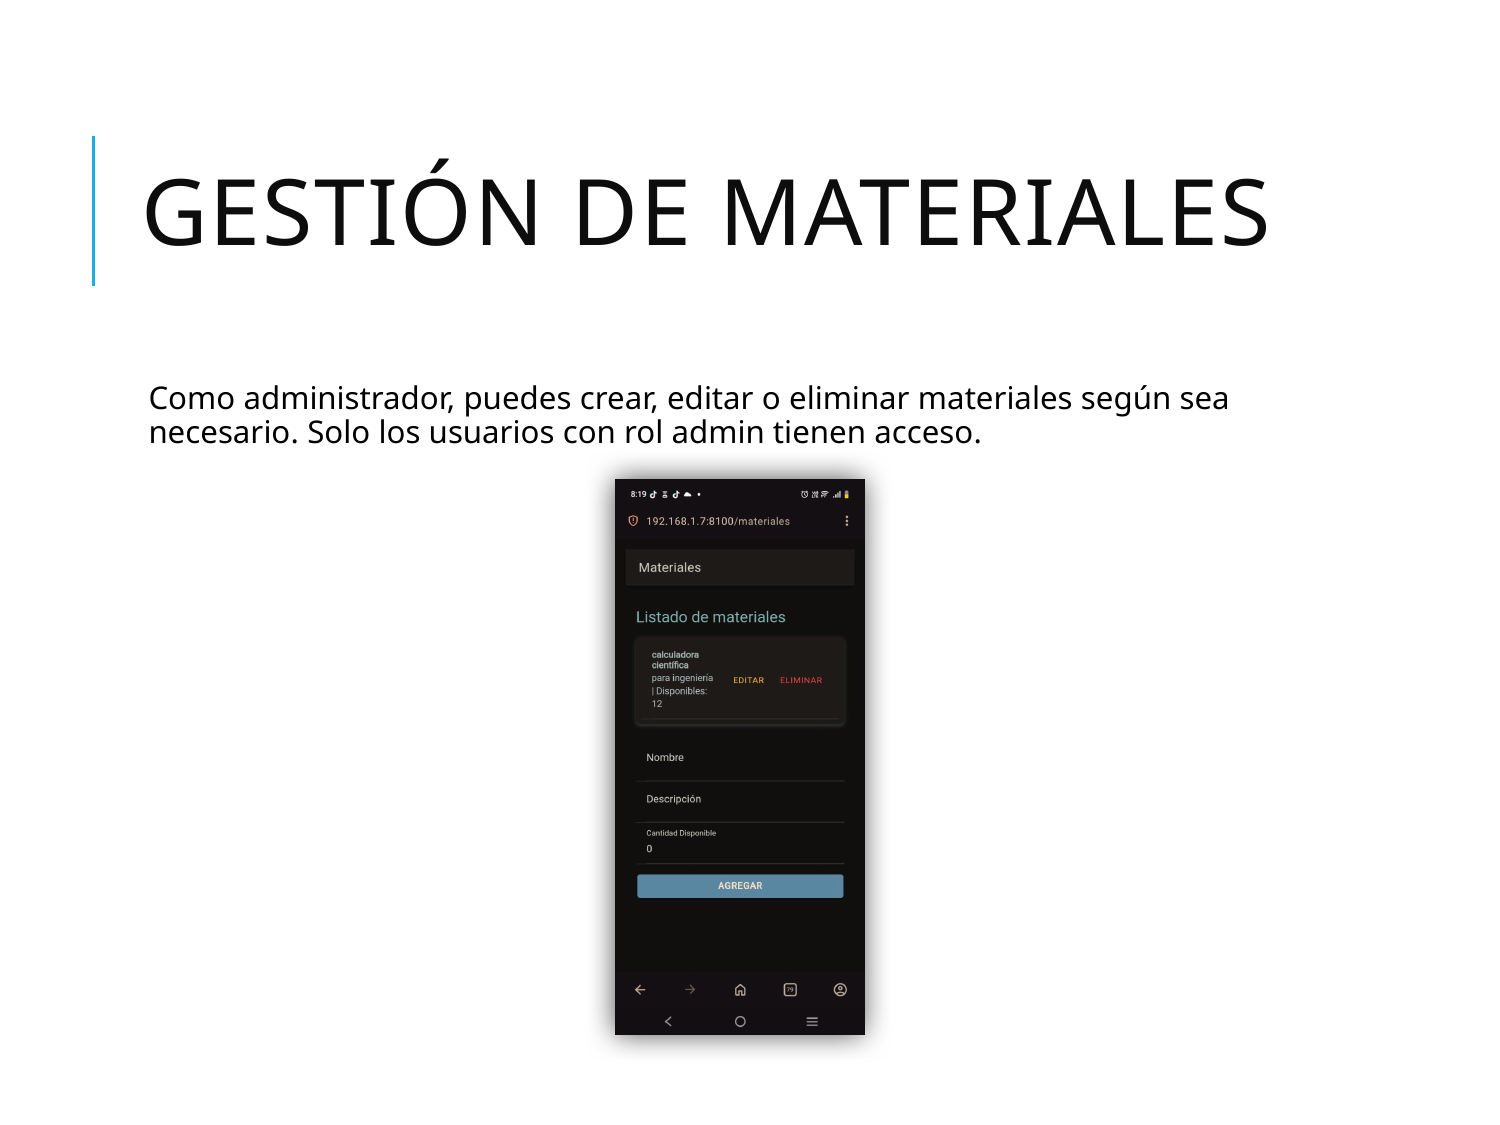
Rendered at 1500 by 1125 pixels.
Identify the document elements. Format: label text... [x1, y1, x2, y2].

title Gestión de Materiales [126, 96, 1322, 342]
list Como administrador, puedes crear, editar o eliminar materiales según sea necesario. Solo los usuarios con rol admin tienen acceso. [126, 375, 1322, 1035]
picture [615, 479, 865, 1036]
